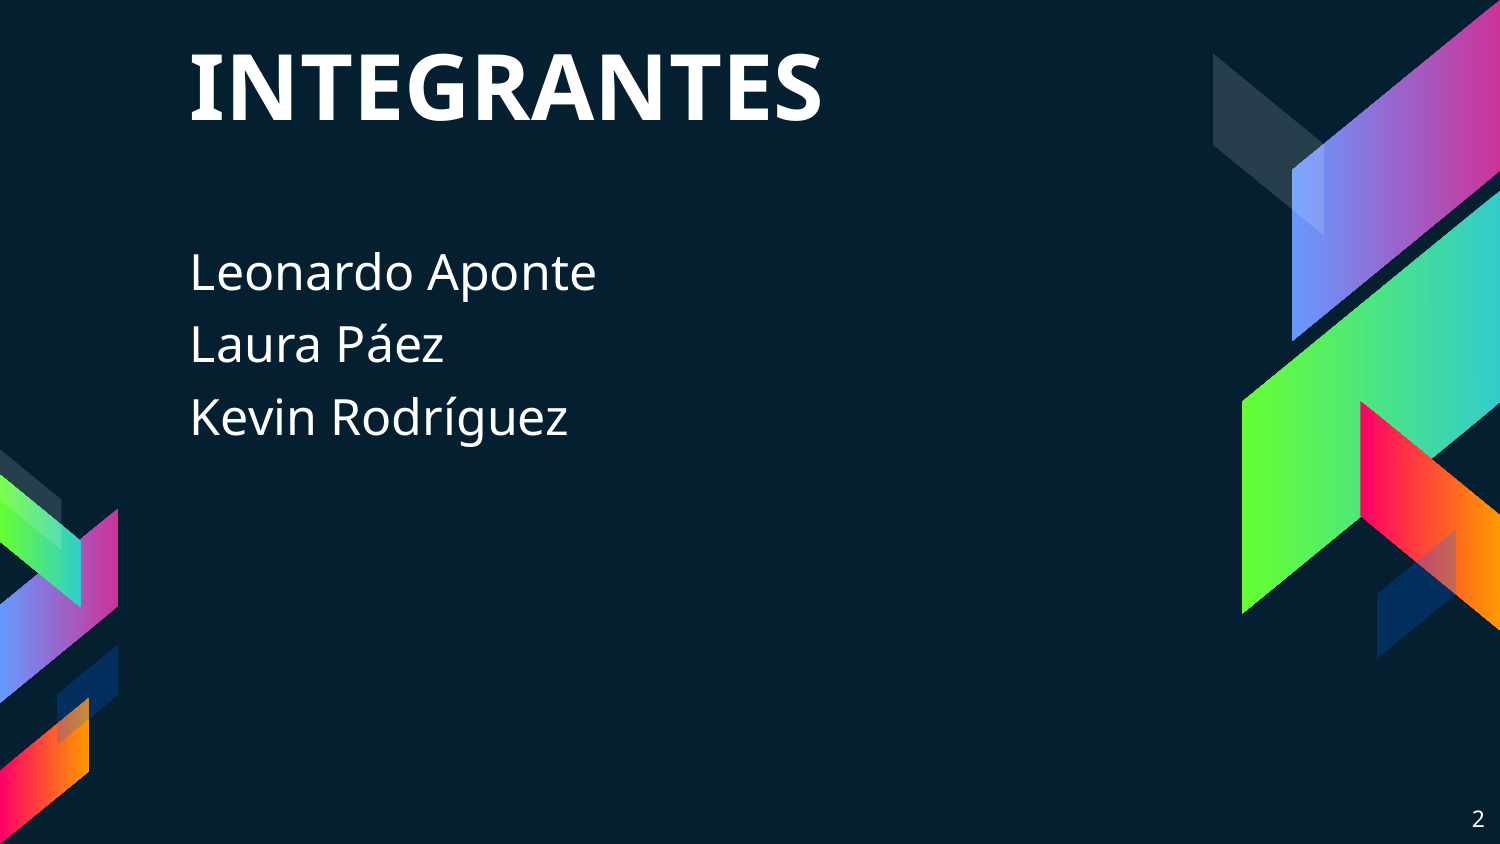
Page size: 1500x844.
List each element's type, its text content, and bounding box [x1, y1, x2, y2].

title INTEGRANTES [175, 49, 1155, 155]
slide_number 2 [1403, 789, 1500, 844]
list Leonardo Aponte Laura Páez Kevin Rodríguez [175, 225, 1184, 790]
